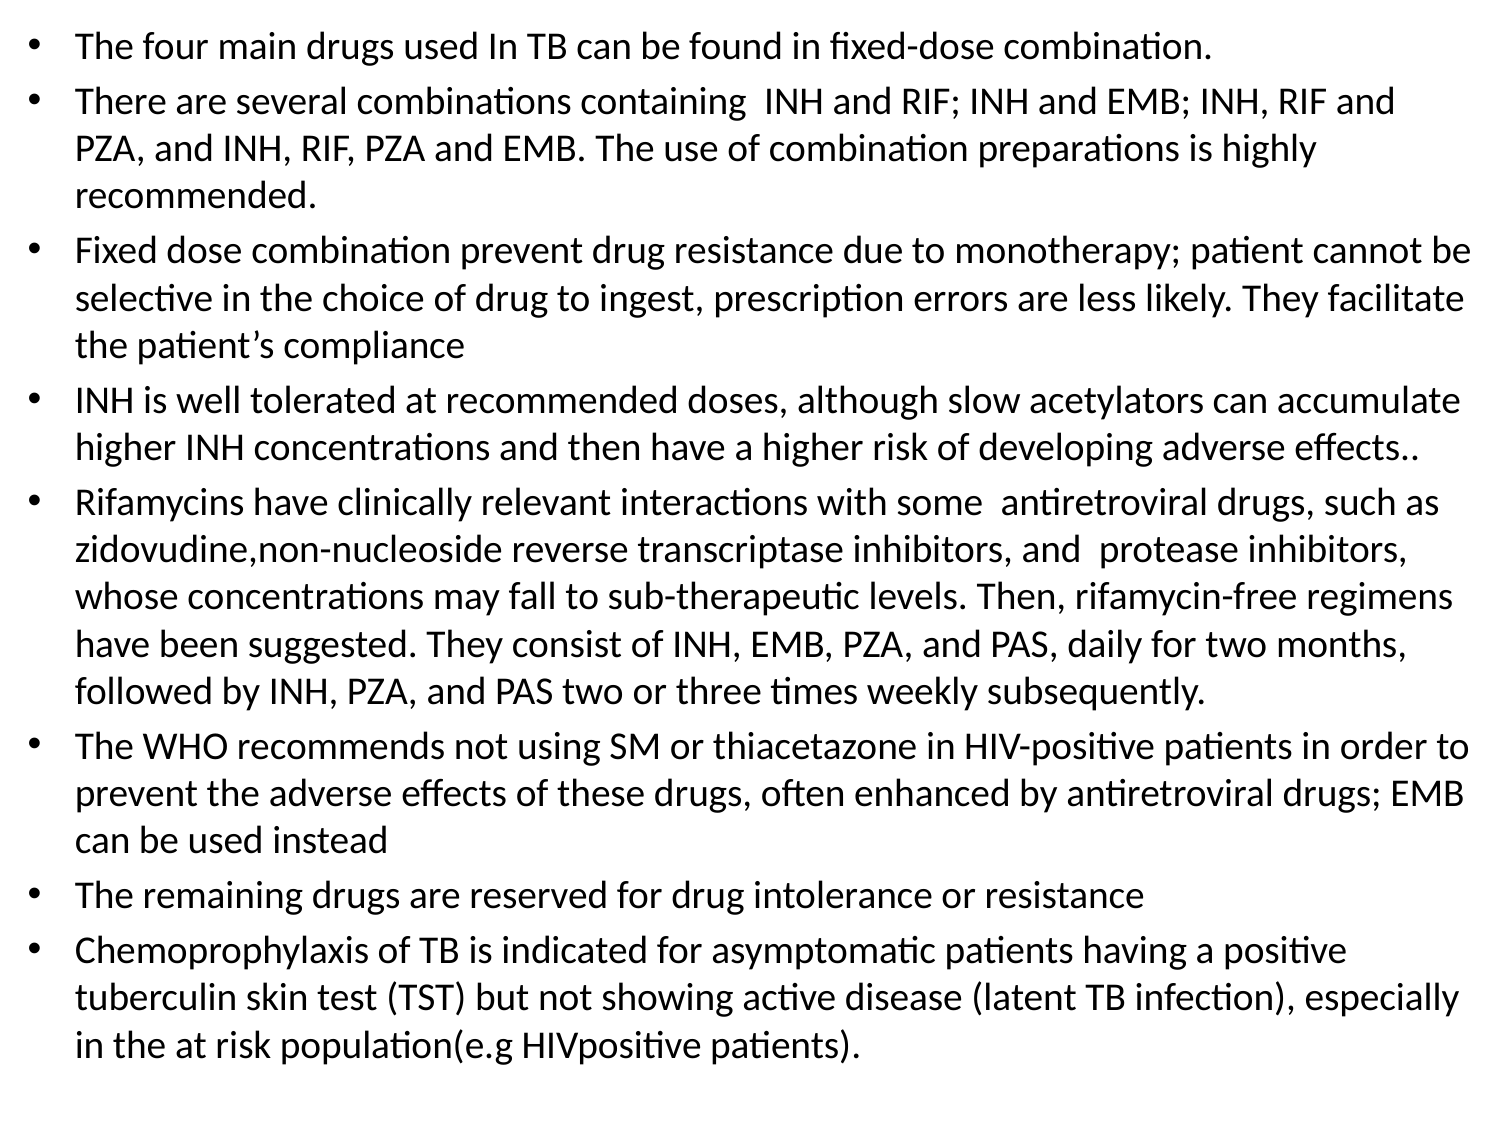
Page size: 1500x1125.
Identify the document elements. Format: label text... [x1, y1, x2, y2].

list The four main drugs used In TB can be found in fixed-dose combination. There are several combinations containing INH and RIF; INH and EMB; INH, RIF and PZA, and INH, RIF, PZA and EMB. The use of combination preparations is highly recommended. Fixed dose combination prevent drug resistance due to monotherapy; patient cannot be selective in the choice of drug to ingest, prescription errors are less likely. They facilitate the patient’s compliance INH is well tolerated at recommended doses, although slow acetylators can accumulate higher INH concentrations and then have a higher risk of developing adverse effects.. Rifamycins have clinically relevant interactions with some antiretroviral drugs, such as zidovudine,non-nucleoside reverse transcriptase inhibitors, and protease inhibitors, whose concentrations may fall to sub-therapeutic levels. Then, rifamycin-free regimens have been suggested. They consist of INH, EMB, PZA, and PAS, daily for two months, followed by INH, PZA, and PAS two or three times weekly subsequently. The WHO recommends not using SM or thiacetazone in HIV-positive patients in order to prevent the adverse effects of these drugs, often enhanced by antiretroviral drugs; EMB can be used instead The remaining drugs are reserved for drug intolerance or resistance Chemoprophylaxis of TB is indicated for asymptomatic patients having a positive tuberculin skin test (TST) but not showing active disease (latent TB infection), especially in the at risk population(e.g HIVpositive patients). [12, 12, 1488, 1125]
